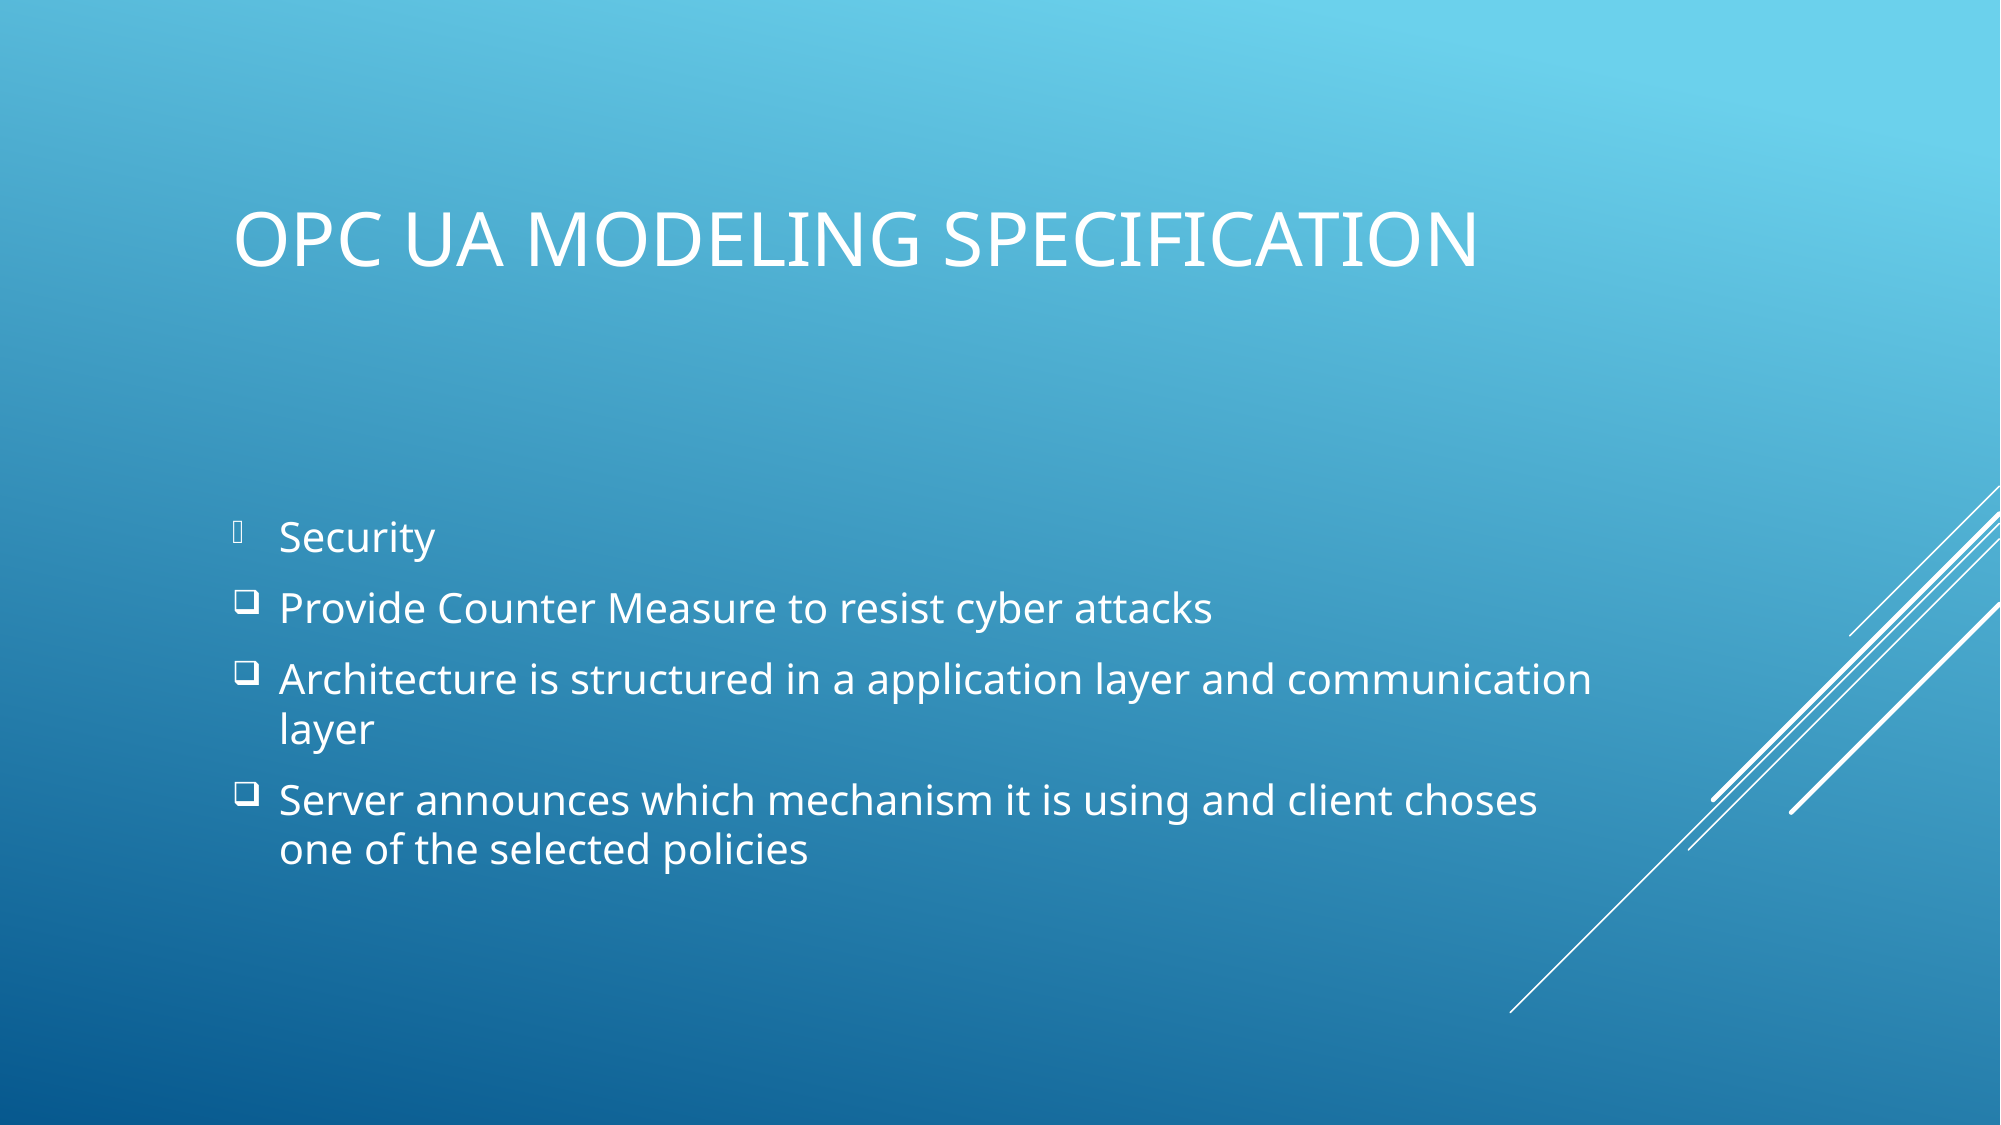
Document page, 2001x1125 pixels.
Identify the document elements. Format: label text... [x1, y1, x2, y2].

title OPC UA Modeling specification [217, 112, 1617, 360]
list Security Provide Counter Measure to resist cyber attacks Architecture is structured in a application layer and communication layer Server announces which mechanism it is using and client choses one of the selected policies [217, 430, 1617, 1024]
